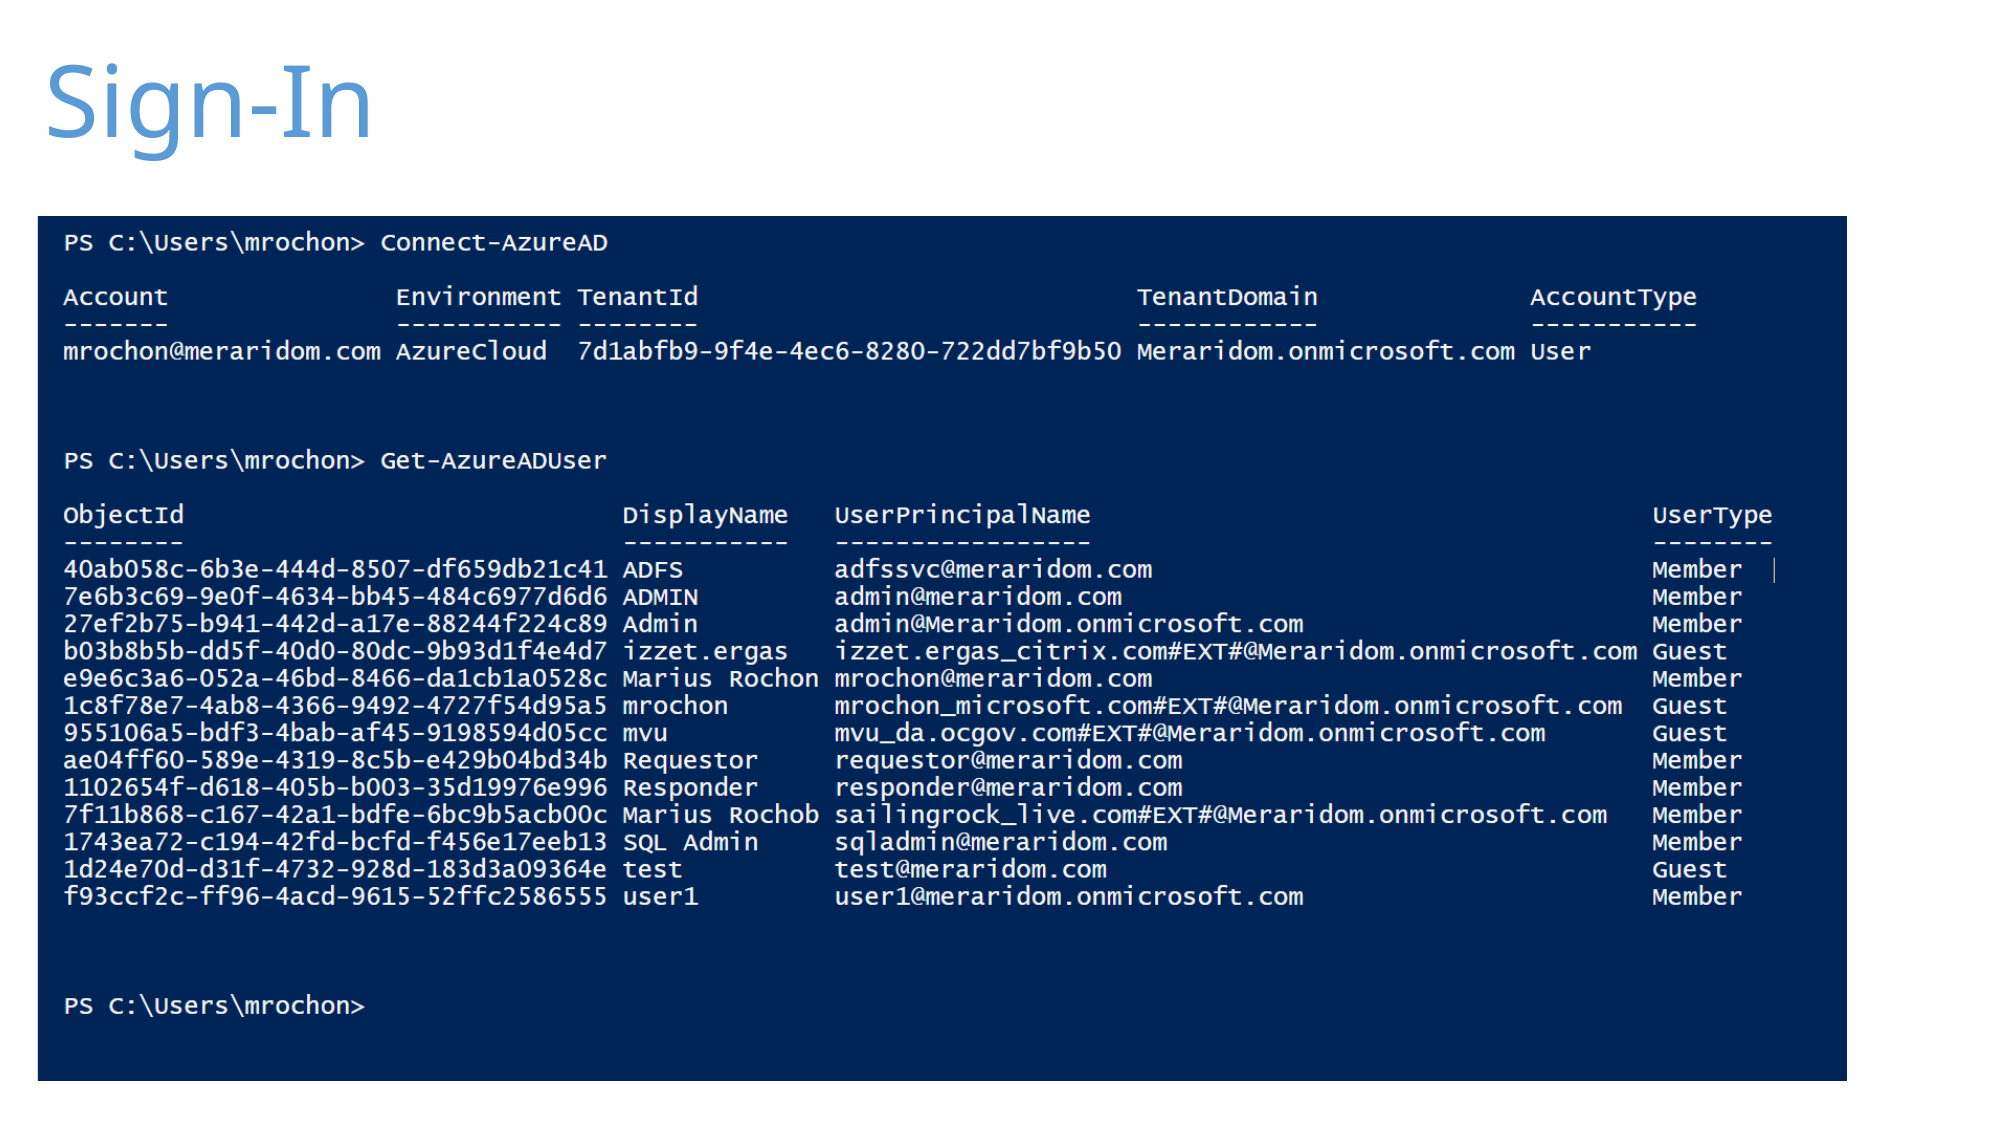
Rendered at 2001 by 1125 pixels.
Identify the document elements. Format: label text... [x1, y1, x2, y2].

title Sign-In [29, 29, 1979, 181]
picture [37, 216, 1847, 1081]
